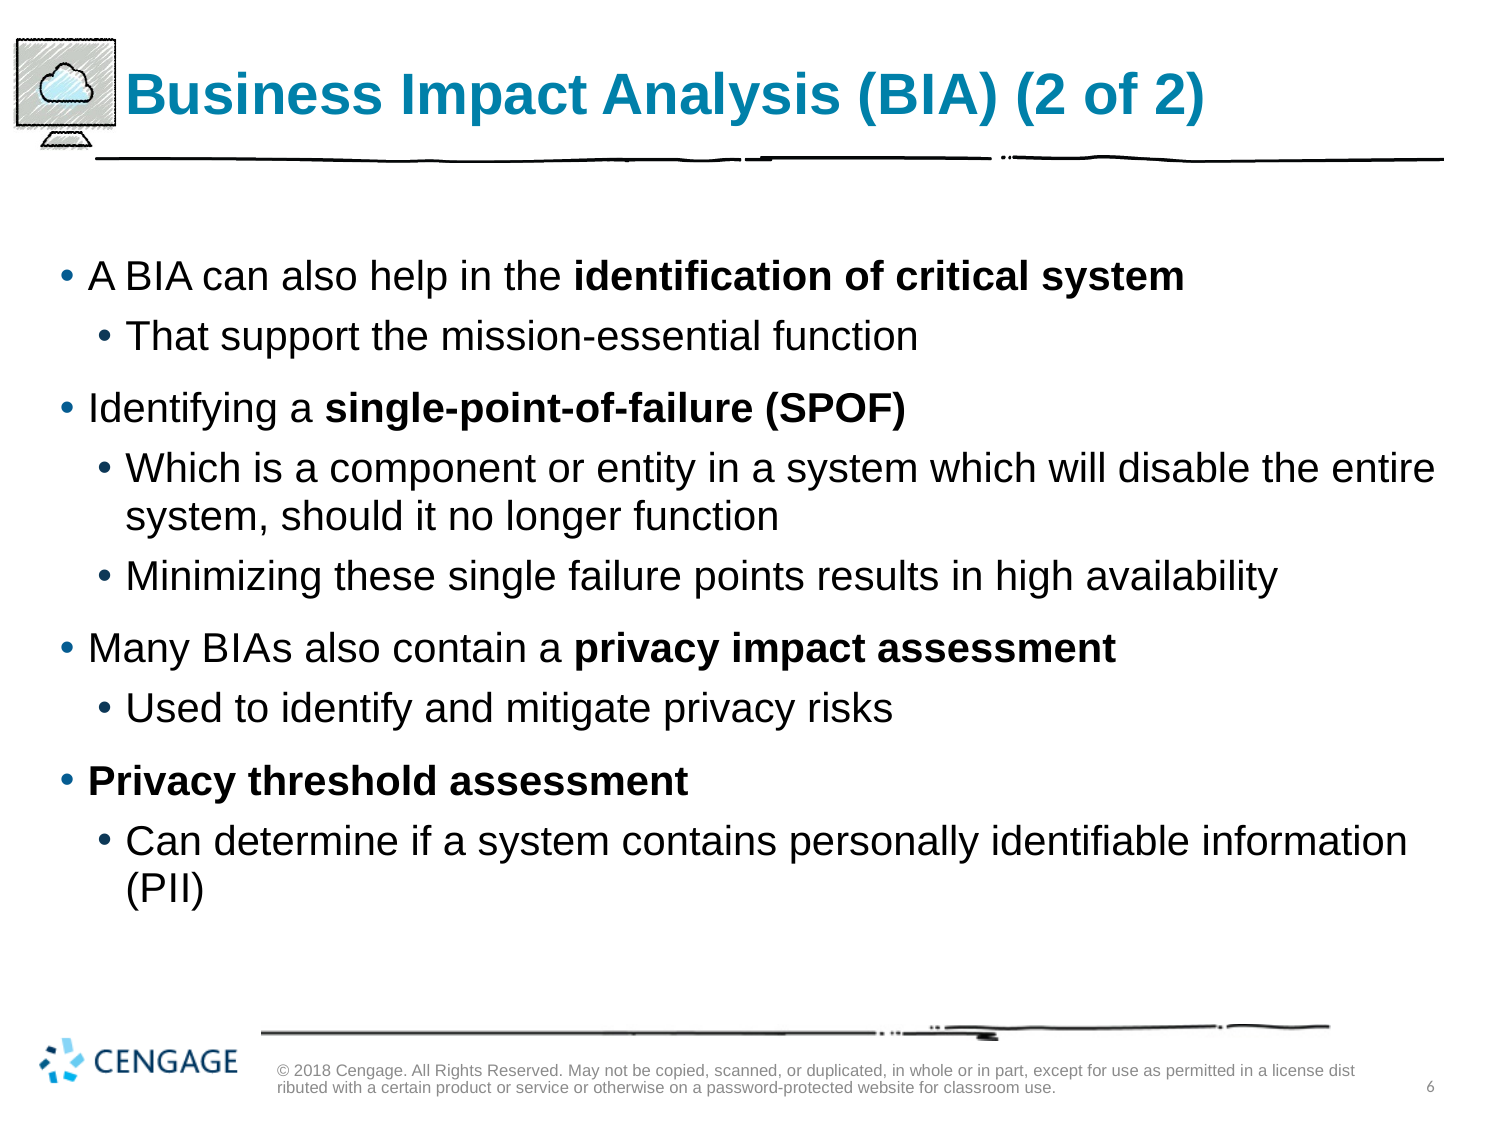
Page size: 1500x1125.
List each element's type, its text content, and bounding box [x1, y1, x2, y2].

picture [261, 1024, 1331, 1041]
footer © 2018 Cengage. All Rights Reserved. May not be copied, scanned, or duplicated, in whole or in part, except for use as permitted in a license distributed with a certain product or service or otherwise on a password-protected website for classroom use. [262, 1050, 1375, 1091]
picture [13, 36, 117, 151]
picture [95, 155, 1444, 163]
list A B I A can also help in the identification of critical system That support the mission-essential function Identifying a single-point-of-failure (SPOF) Which is a component or entity in a system which will disable the entire system, should it no longer function Minimizing these single failure points results in high availability Many B I A s also contain a privacy impact assessment Used to identify and mitigate privacy risks Privacy threshold assessment Can determine if a system contains personally identifiable information (P I I) [59, 252, 1441, 919]
title Business Impact Analysis (B I A) (2 of 2) [125, 55, 1442, 127]
picture [19, 1024, 250, 1096]
